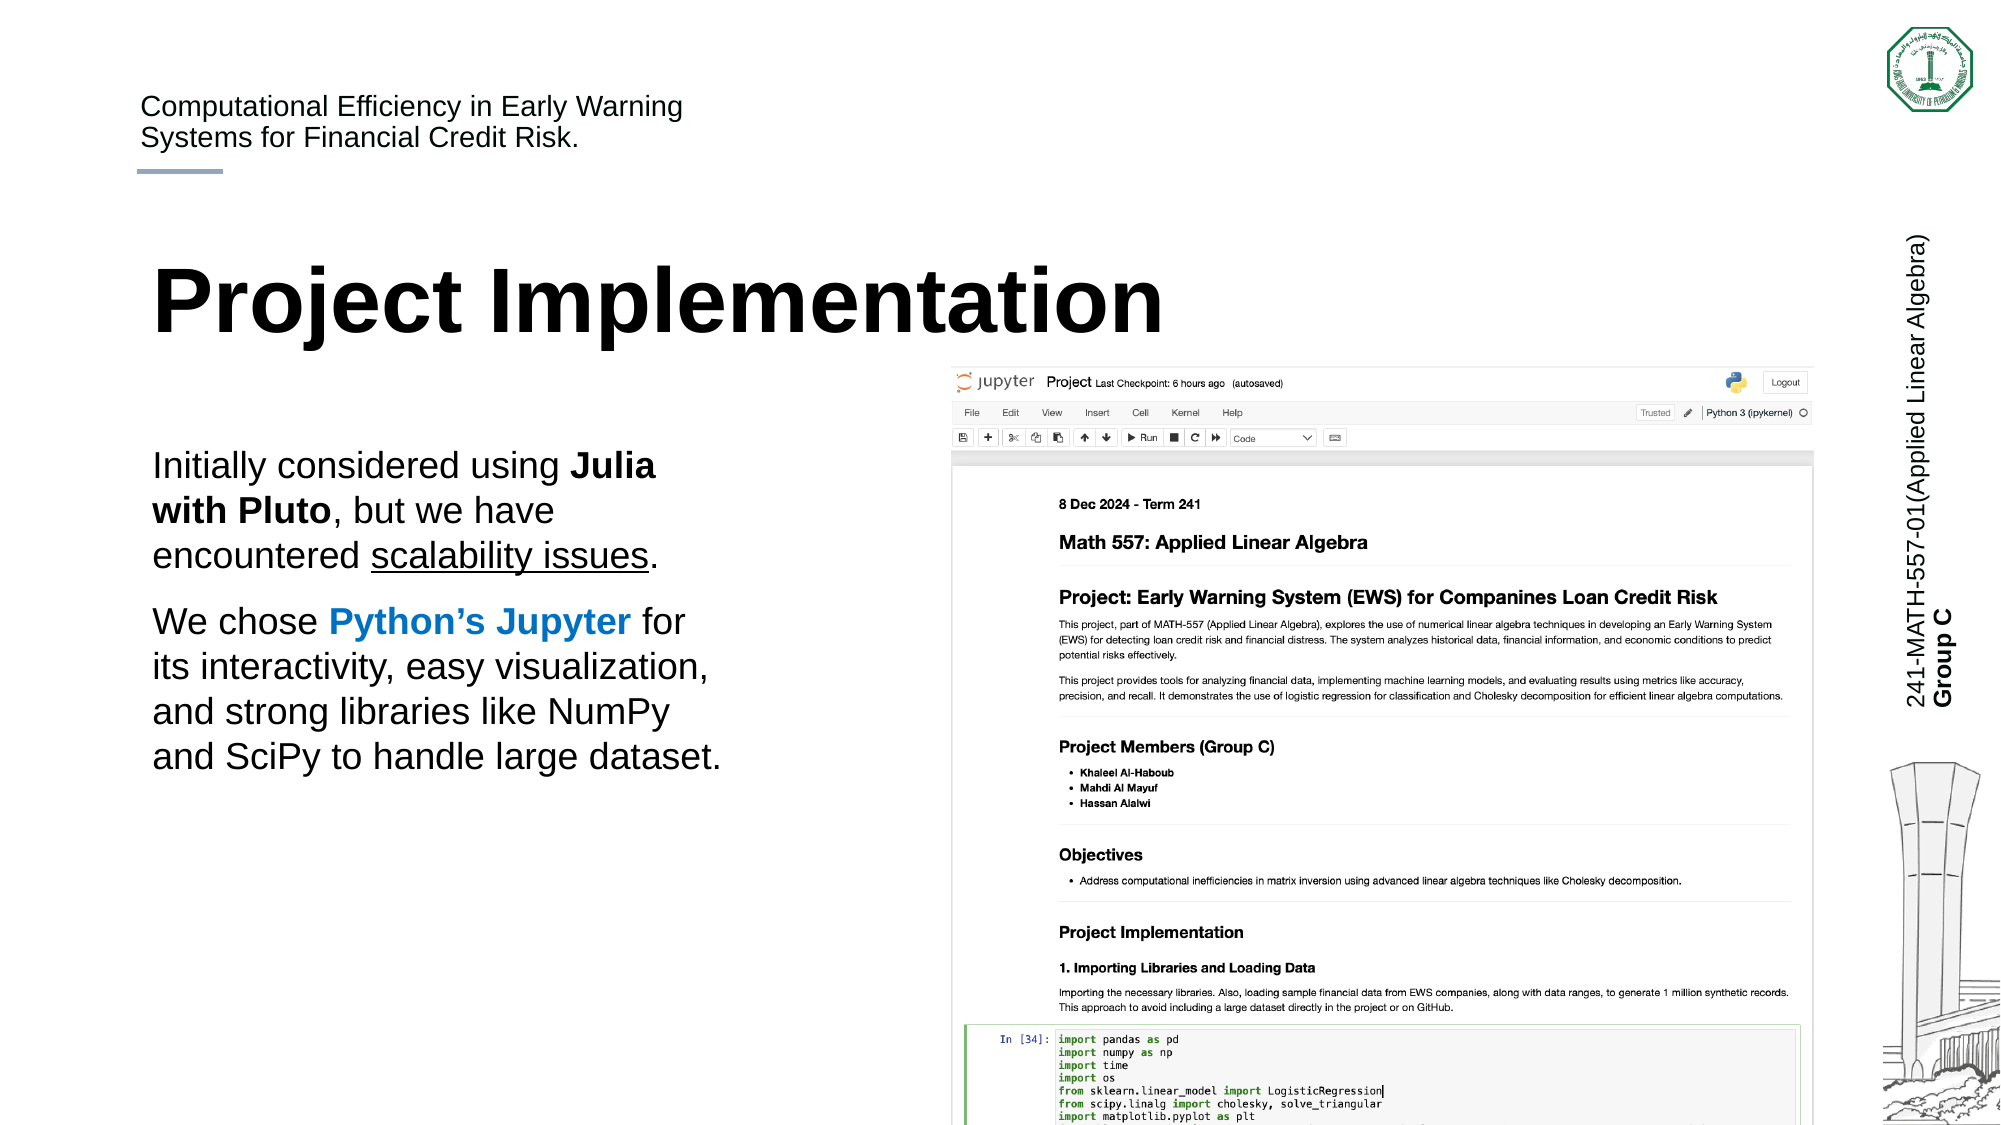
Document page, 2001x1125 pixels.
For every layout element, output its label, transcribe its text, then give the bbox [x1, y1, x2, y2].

picture [1887, 27, 1973, 112]
picture [1883, 762, 2001, 1125]
title Project Implementation [137, 254, 1863, 351]
list Initially considered using Julia with Pluto, but we have encountered scalability issues. We chose Python’s Jupyter for its interactivity, easy visualization, and strong libraries like NumPy and SciPy to handle large dataset. [137, 433, 744, 1014]
picture [951, 365, 1814, 1125]
